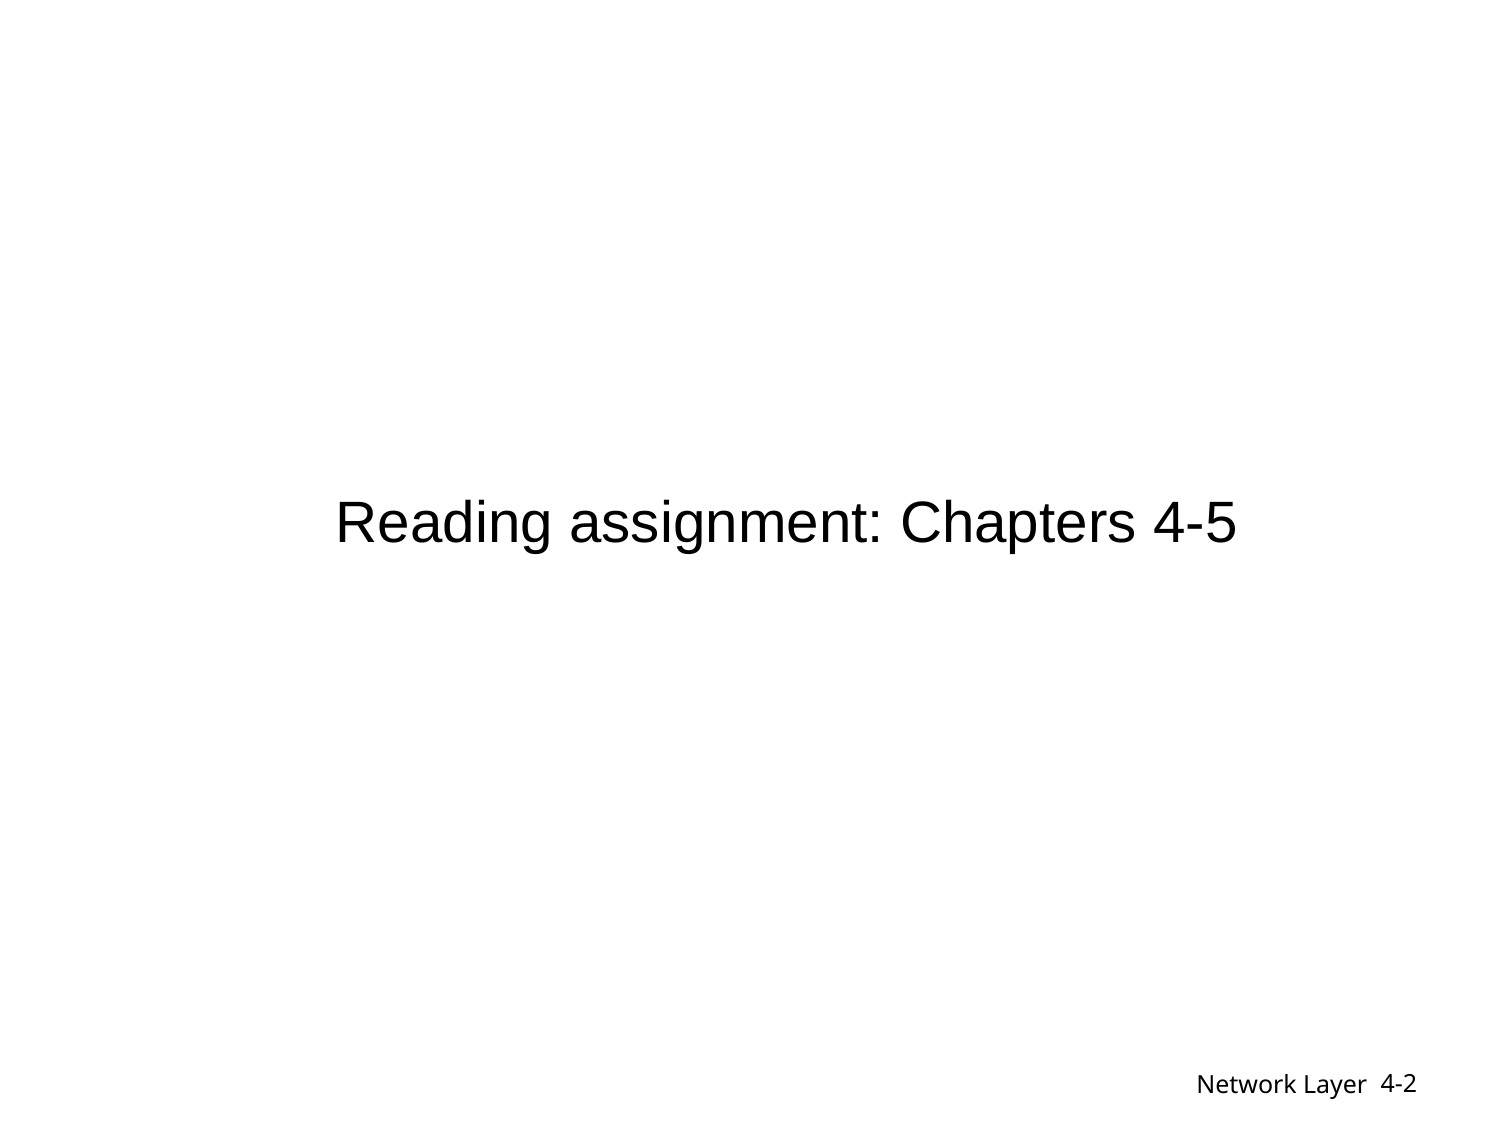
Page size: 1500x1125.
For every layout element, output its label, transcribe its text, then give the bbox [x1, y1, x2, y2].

footer Network Layer [907, 1060, 1383, 1109]
slide_number 4-2 [1365, 1059, 1477, 1106]
text_box Reading assignment: Chapters 4-5 [321, 476, 1254, 562]
